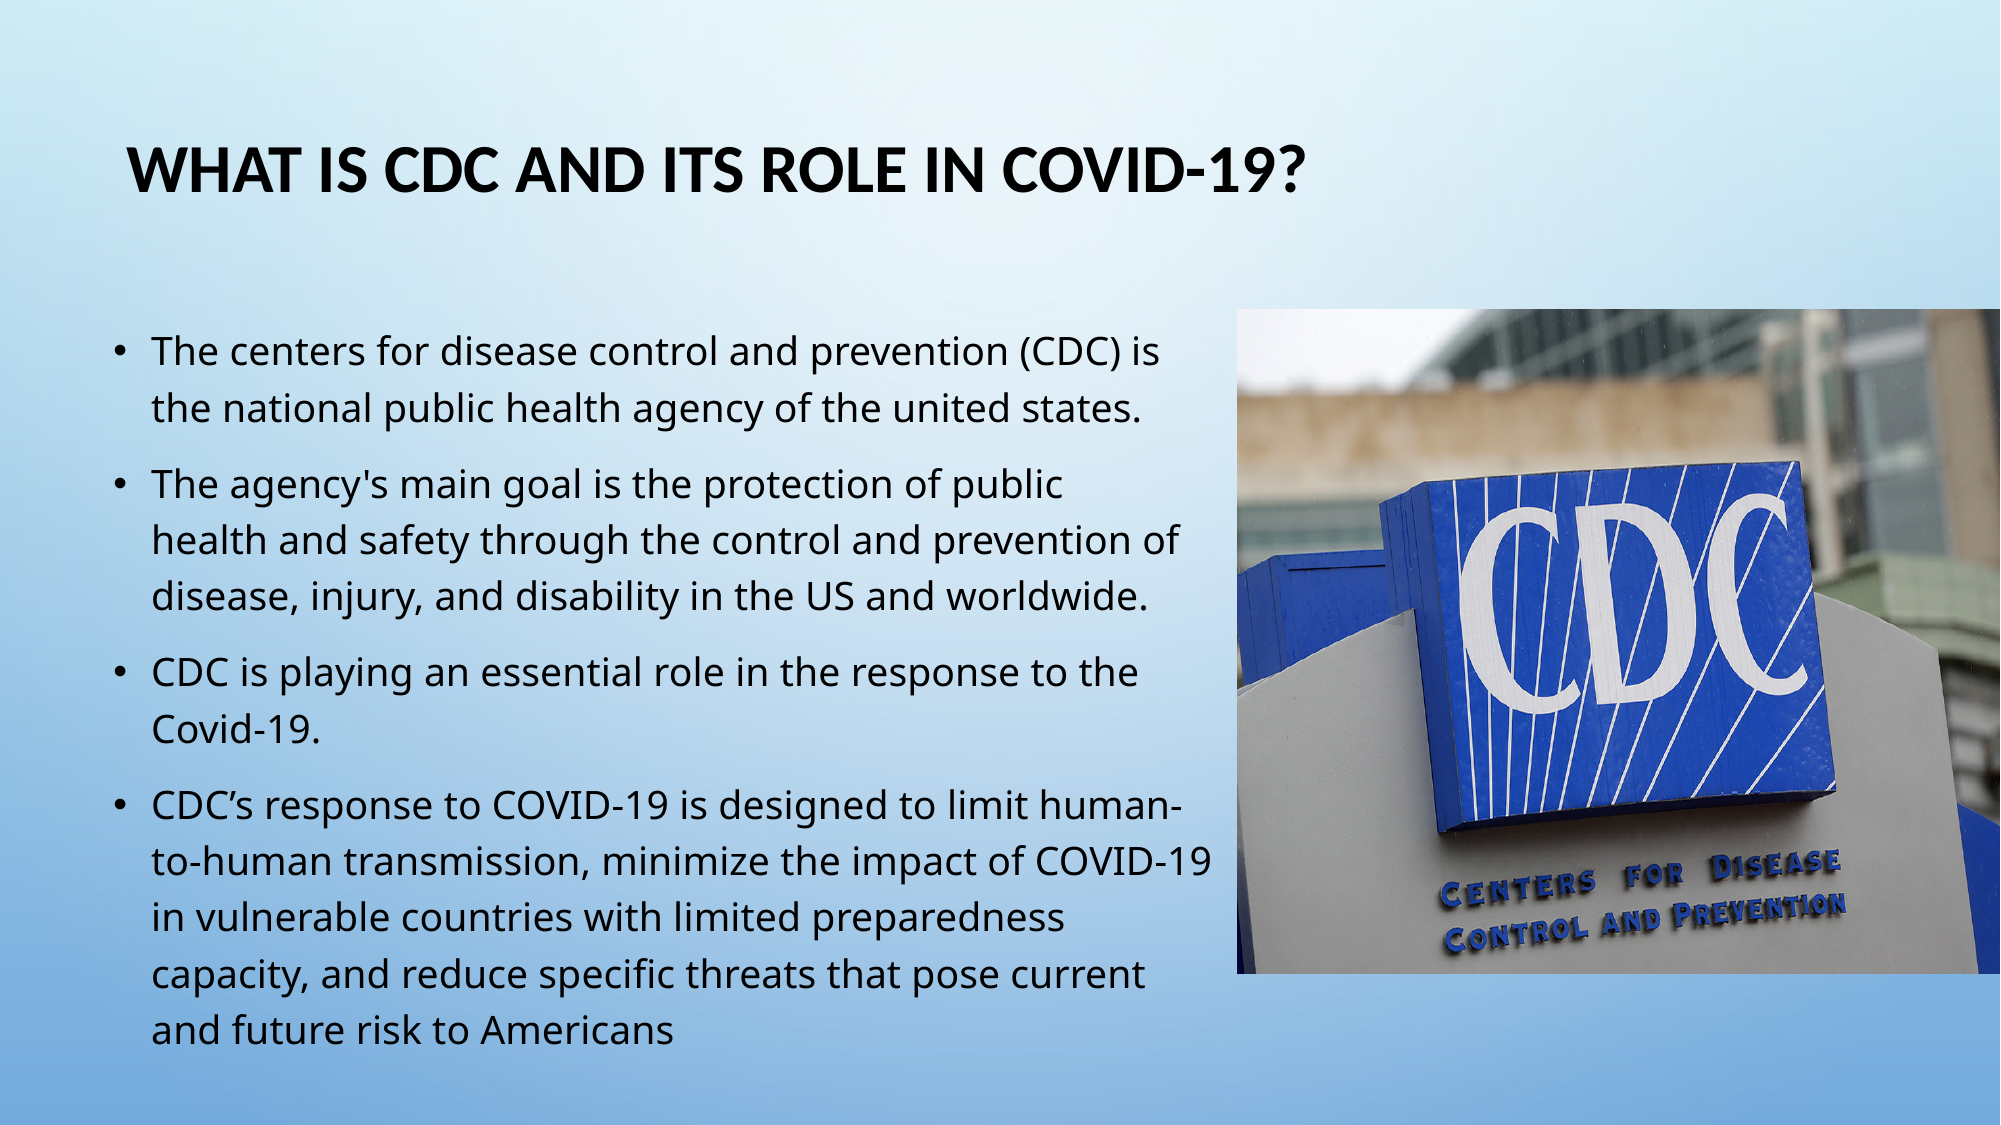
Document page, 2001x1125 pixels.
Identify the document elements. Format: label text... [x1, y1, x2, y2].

title What is cdc and its role in covid-19? [111, 97, 1812, 244]
list The centers for disease control and prevention (CDC) is the national public health agency of the united states. The agency's main goal is the protection of public health and safety through the control and prevention of disease, injury, and disability in the US and worldwide. CDC is playing an essential role in the response to the Covid-19. CDC’s response to COVID-19 is designed to limit human-to-human transmission, minimize the impact of COVID-19 in vulnerable countries with limited preparedness capacity, and reduce specific threats that pose current and future risk to Americans [98, 309, 1238, 1070]
picture [1237, 309, 2000, 975]
text_box [911, 512, 962, 563]
